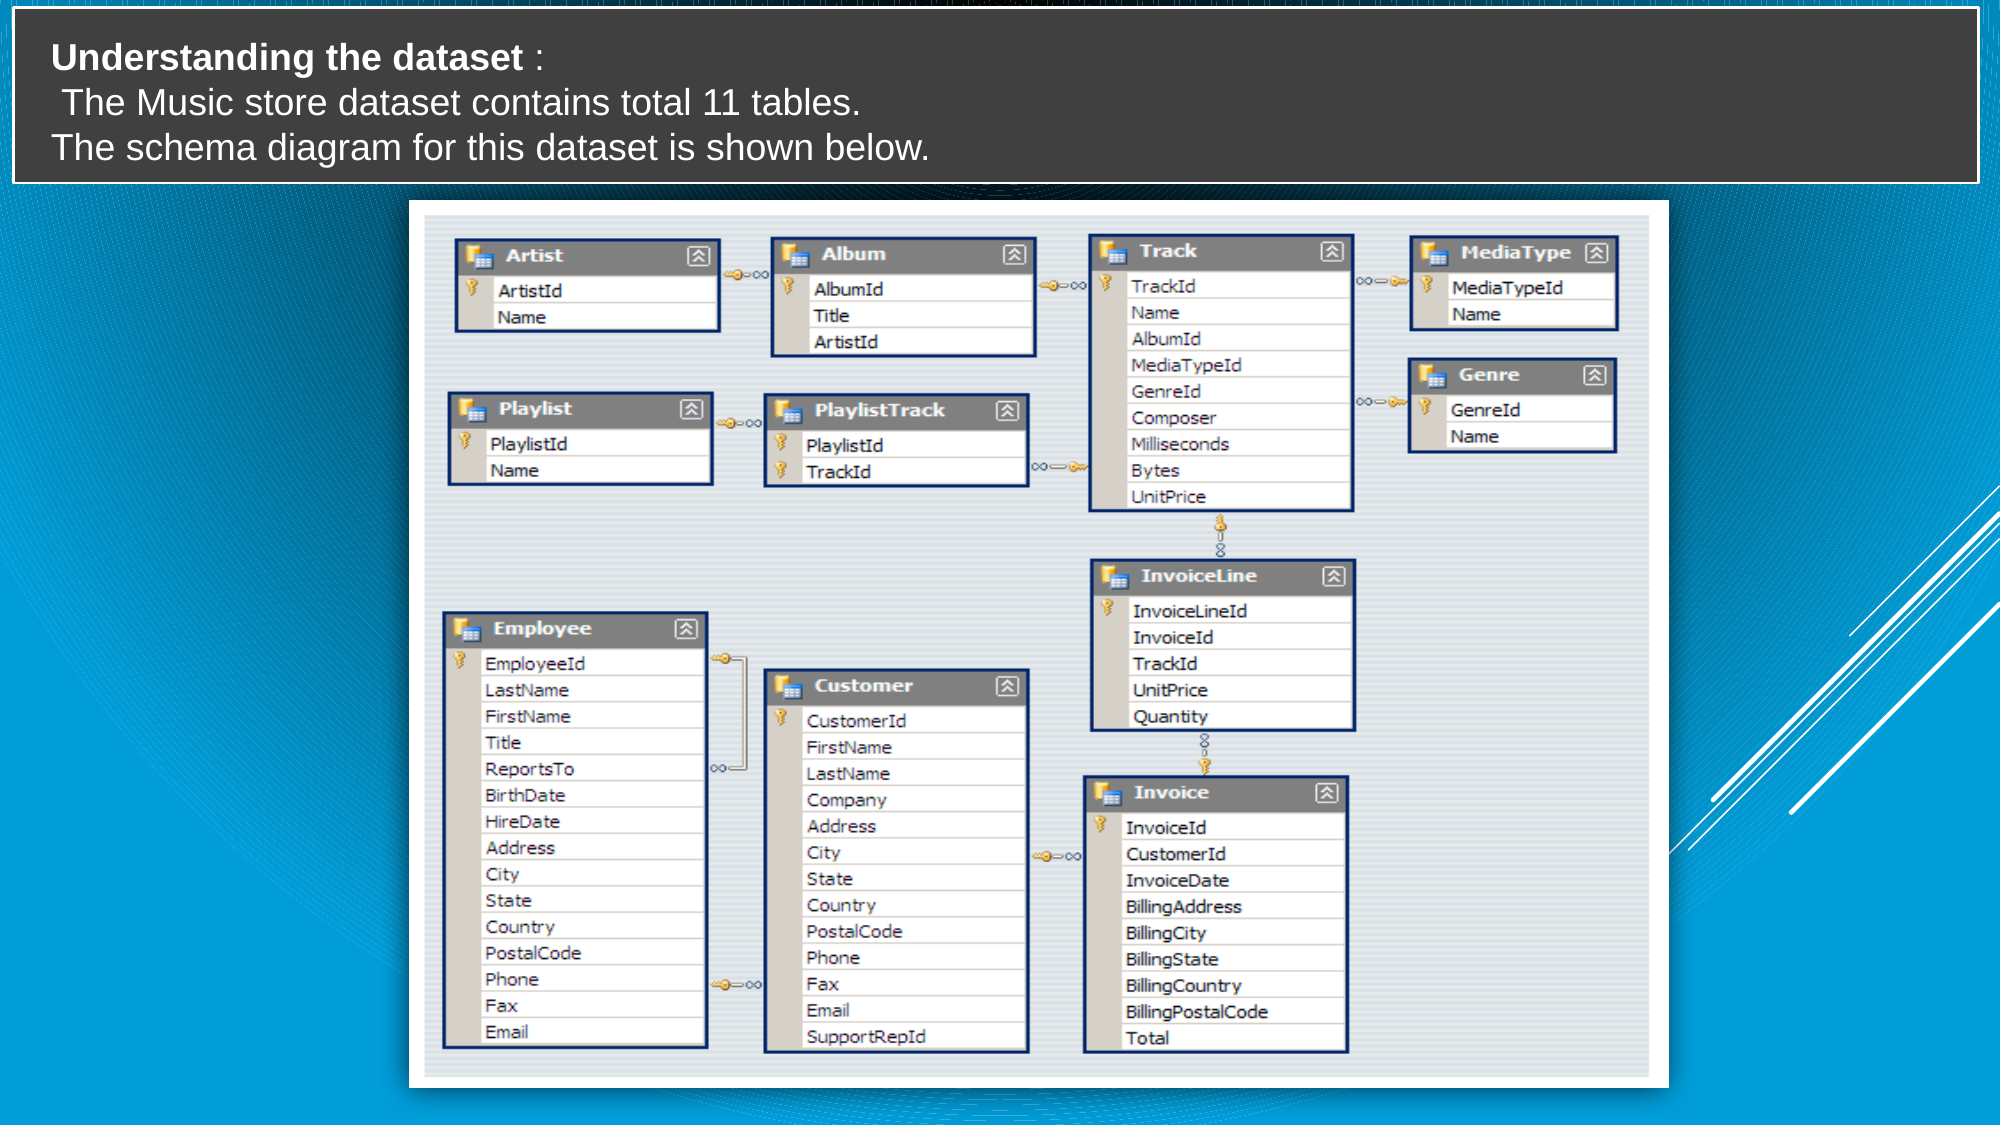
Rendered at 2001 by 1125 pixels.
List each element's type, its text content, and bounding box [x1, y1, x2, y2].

text_box Understanding the dataset : The Music store dataset contains total 11 tables. The schema diagram for this dataset is shown below. [36, 25, 1850, 176]
picture [410, 200, 1669, 1088]
text_box [12, 6, 1980, 184]
